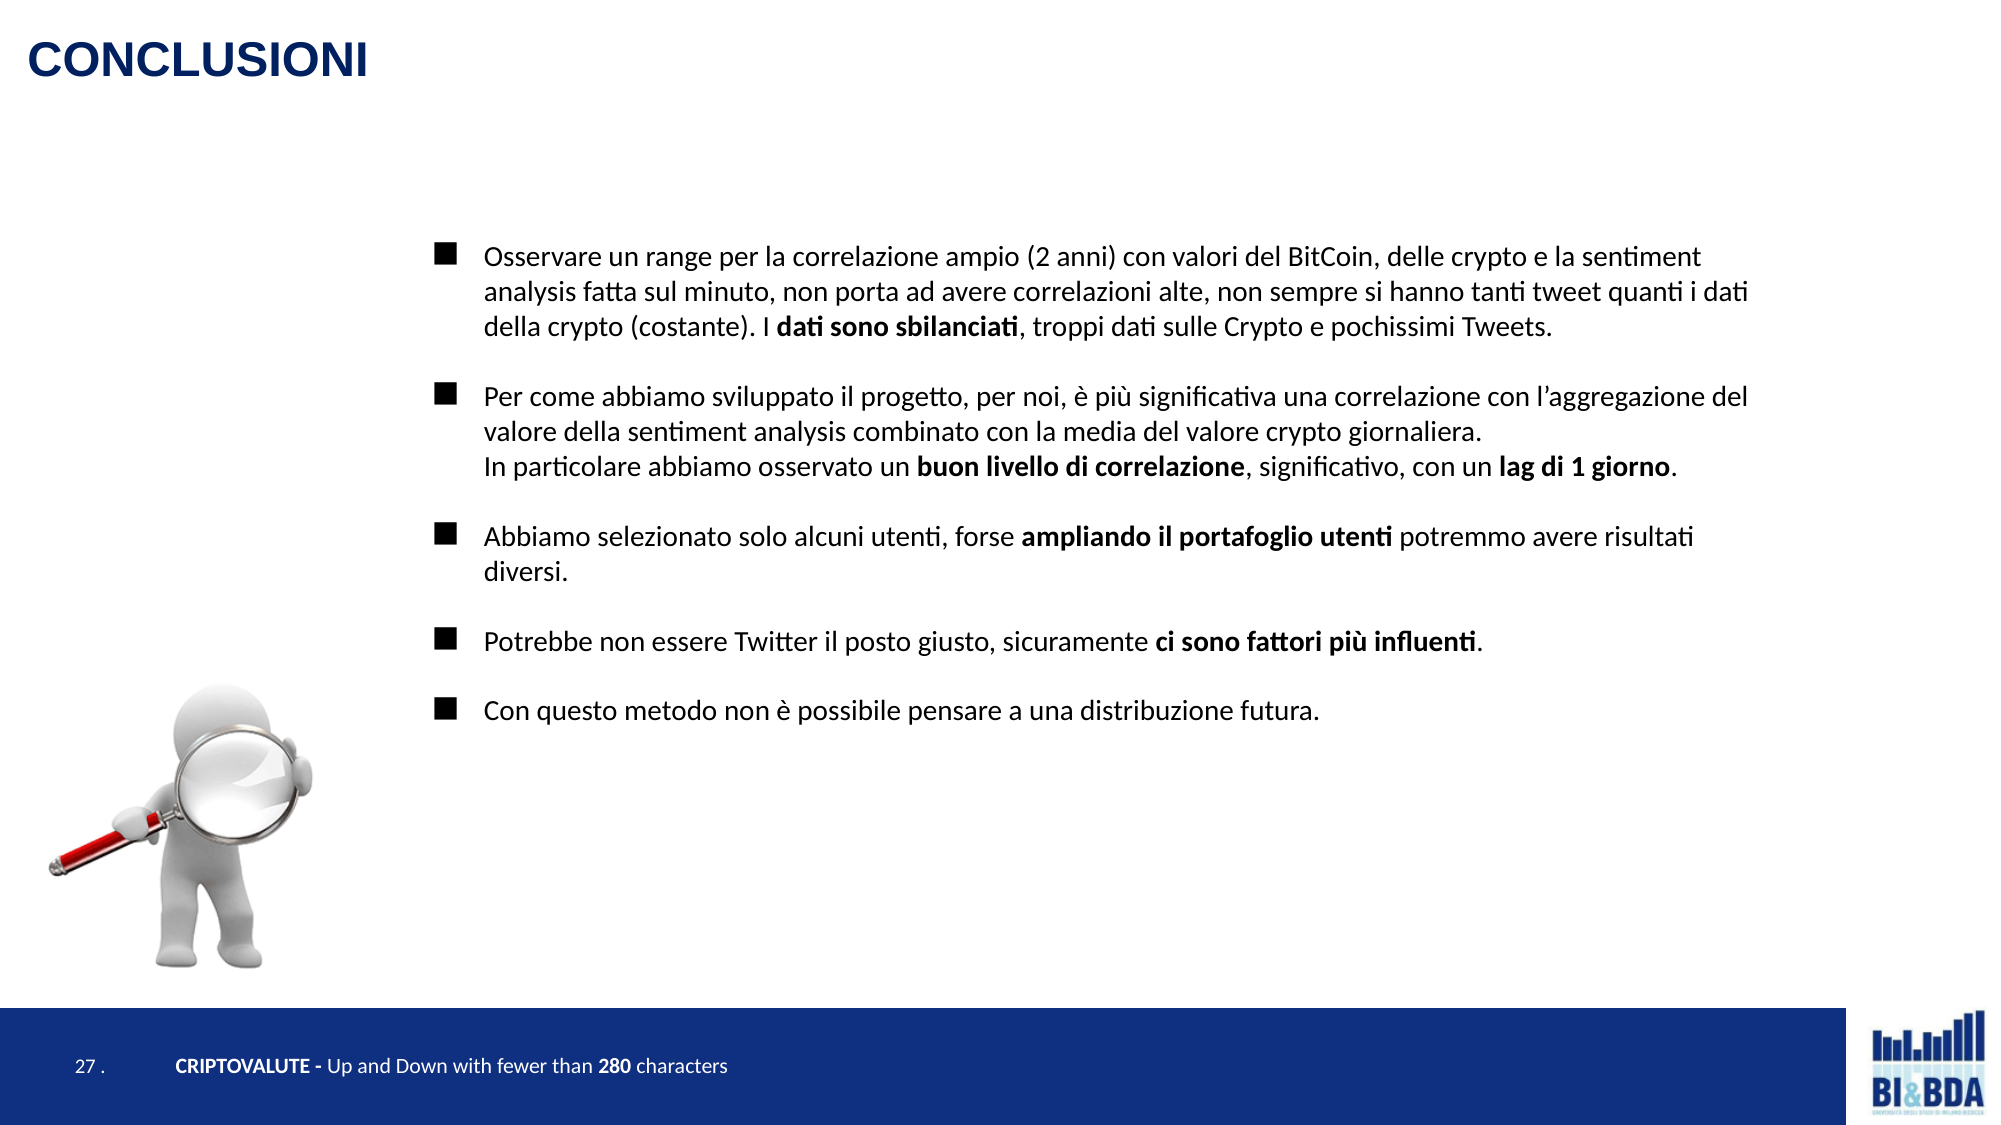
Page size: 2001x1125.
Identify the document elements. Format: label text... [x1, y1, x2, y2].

picture [23, 643, 365, 986]
title CONCLUSIONI [12, 13, 1982, 111]
text_box [0, 1008, 1843, 1125]
footer CRIPTOVALUTE - Up and Down with fewer than 280 characters [160, 1035, 836, 1096]
text_box Osservare un range per la correlazione ampio (2 anni) con valori del BitCoin, delle crypto e la sentiment analysis fatta sul minuto, non porta ad avere correlazioni alte, non sempre si hanno tanti tweet quanti i dati della crypto (costante). I dati sono sbilanciati, troppi dati sulle Crypto e pochissimi Tweets. Per come abbiamo sviluppato il progetto, per noi, è più significativa una correlazione con l’aggregazione del valore della sentiment analysis combinato con la media del valore crypto giornaliera. In particolare abbiamo osservato un buon livello di correlazione, significativo, con un lag di 1 giorno. Abbiamo selezionato solo alcuni utenti, forse ampliando il portafoglio utenti potremmo avere risultati diversi. Potrebbe non essere Twitter il posto giusto, sicuramente ci sono fattori più influenti. Con questo metodo non è possibile pensare a una distribuzione futura. [393, 229, 1798, 944]
slide_number ‹#› . [59, 1035, 138, 1096]
picture [1846, 1007, 2000, 1125]
